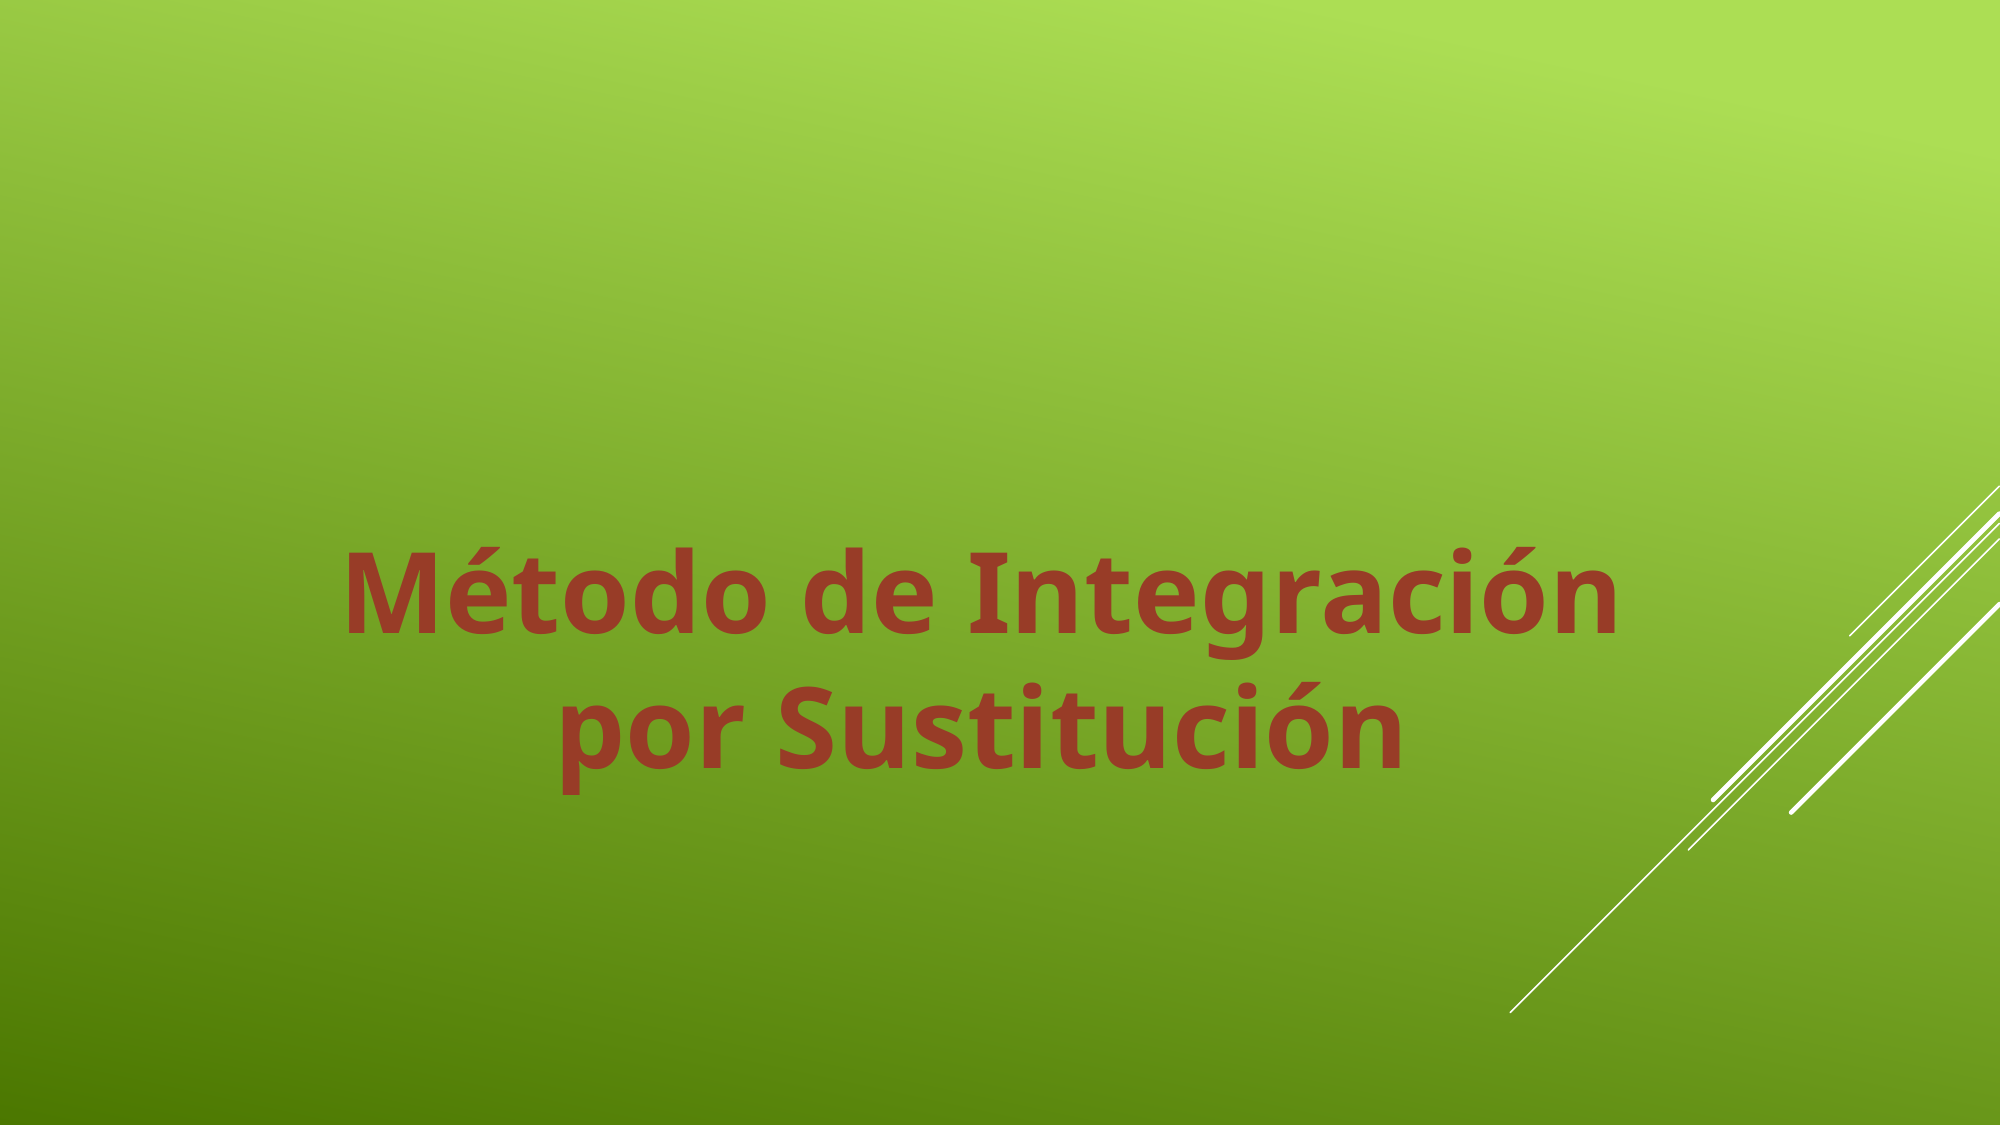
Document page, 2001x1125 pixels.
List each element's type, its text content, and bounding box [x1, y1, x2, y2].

text_box Método de Integración por Sustitución [324, 513, 1669, 799]
